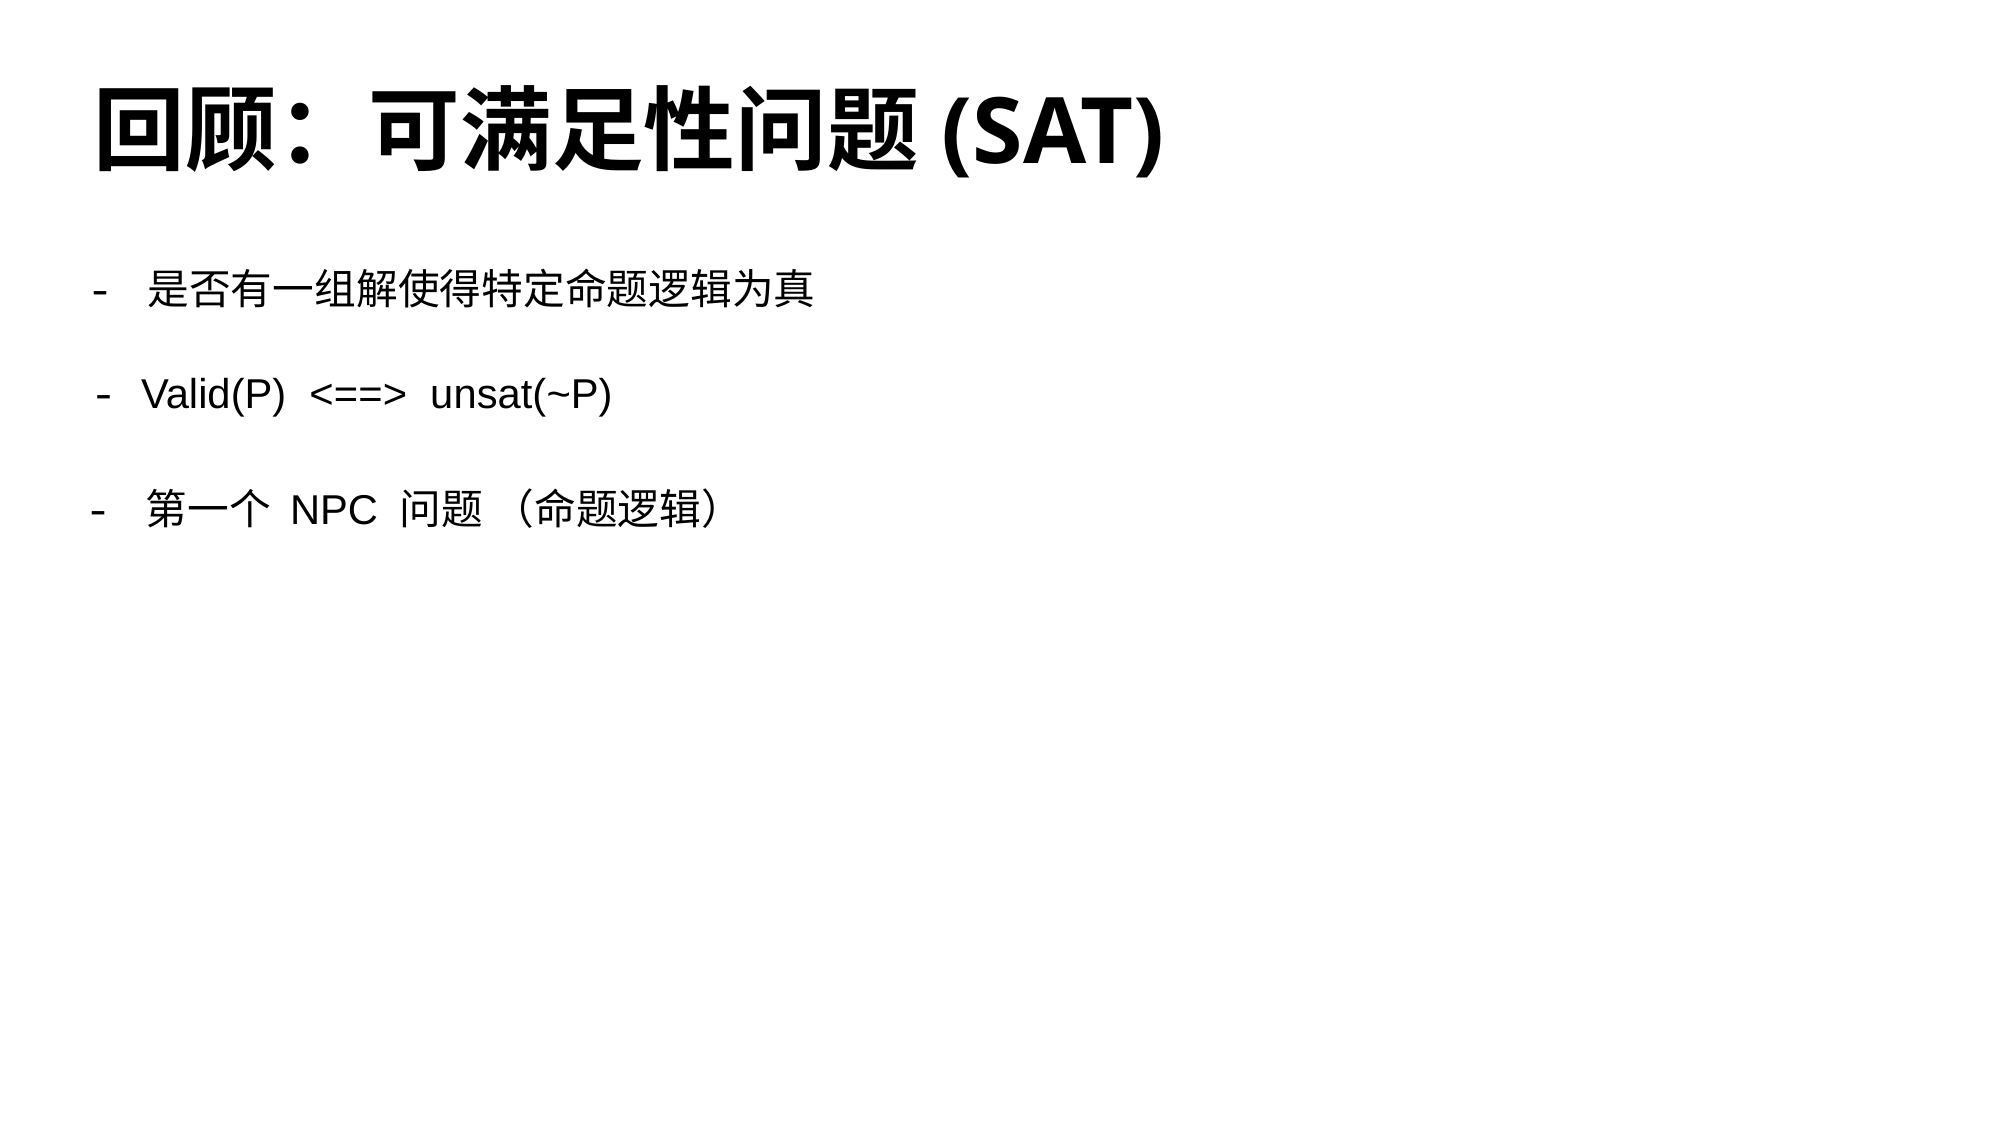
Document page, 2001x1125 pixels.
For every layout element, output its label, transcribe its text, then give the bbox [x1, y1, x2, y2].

title 回顾：可满足性问题(SAT) [78, 25, 1804, 243]
text_box - 是否有一组解使得特定命题逻辑为真 [72, 255, 831, 321]
text_box - Valid(P) <==> unsat(~P) [76, 359, 628, 474]
text_box - 第一个 NPC 问题 （命题逻辑） [70, 475, 758, 590]
